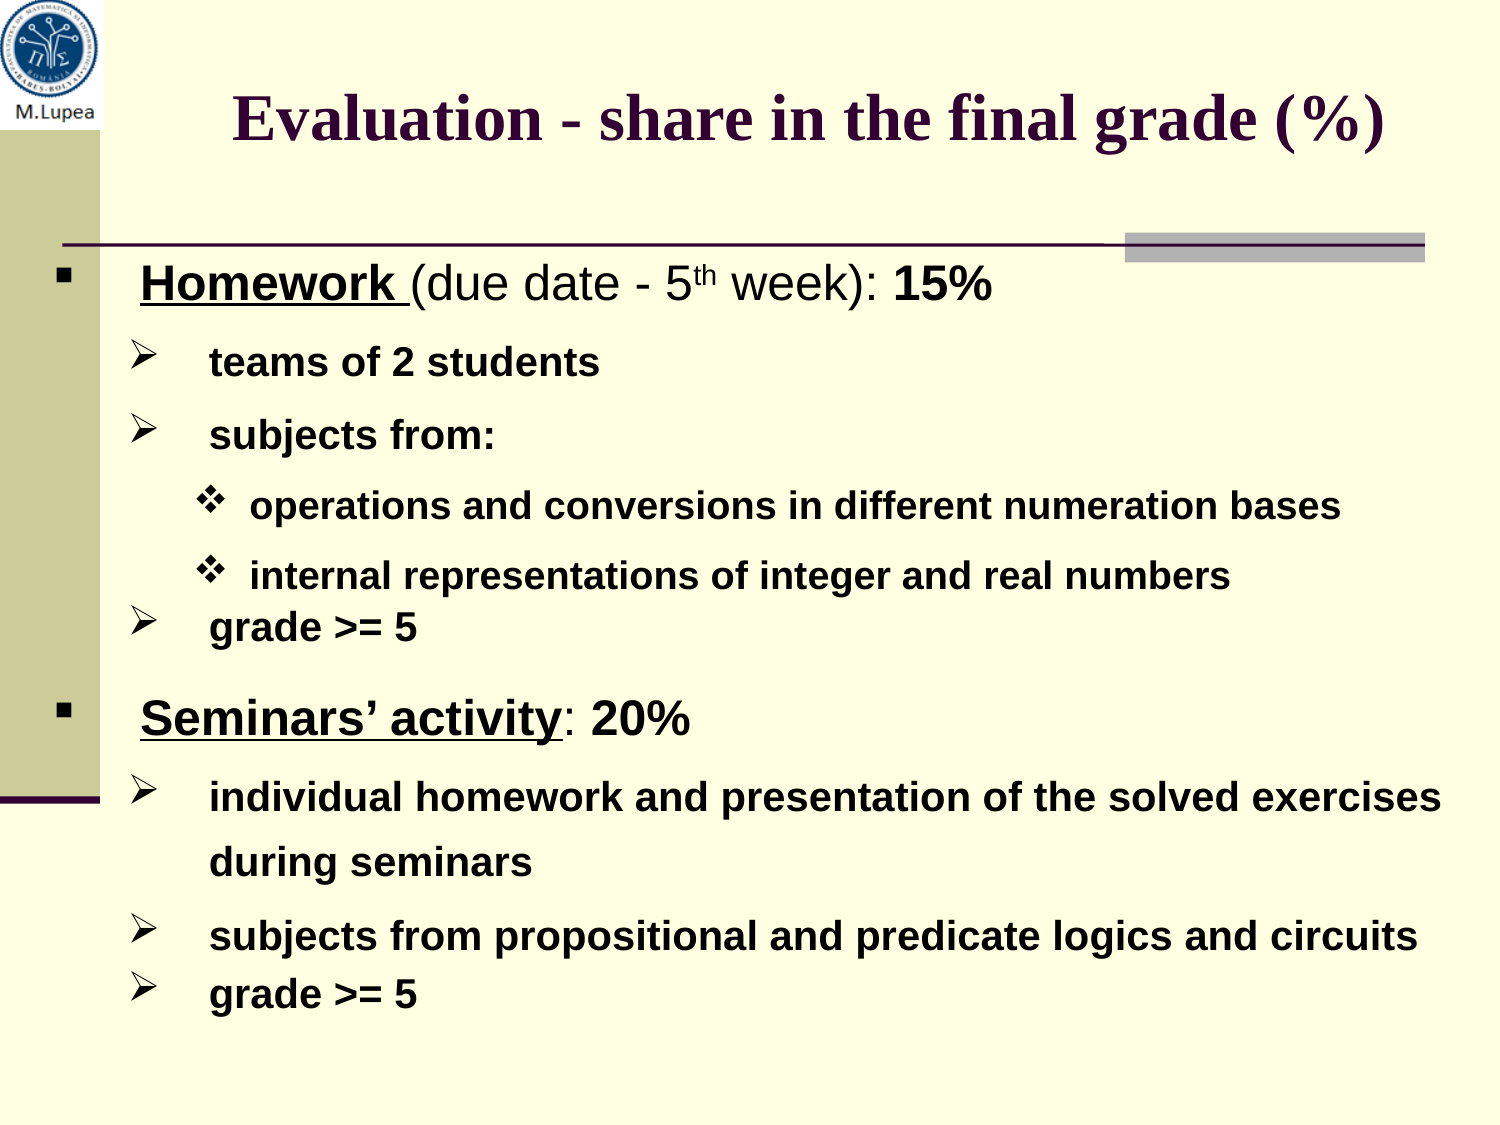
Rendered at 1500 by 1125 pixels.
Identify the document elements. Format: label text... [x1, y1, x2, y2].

title Evaluation - share in the final grade (%) [99, 75, 1500, 234]
picture [0, 0, 104, 131]
list Homework (due date - 5th week): 15% teams of 2 students subjects from: operations and conversions in different numeration bases internal representations of integer and real numbers grade >= 5 Seminars’ activity: 20% individual homework and presentation of the solved exercises during seminars subjects from propositional and predicate logics and circuits grade >= 5 [37, 249, 1500, 1075]
